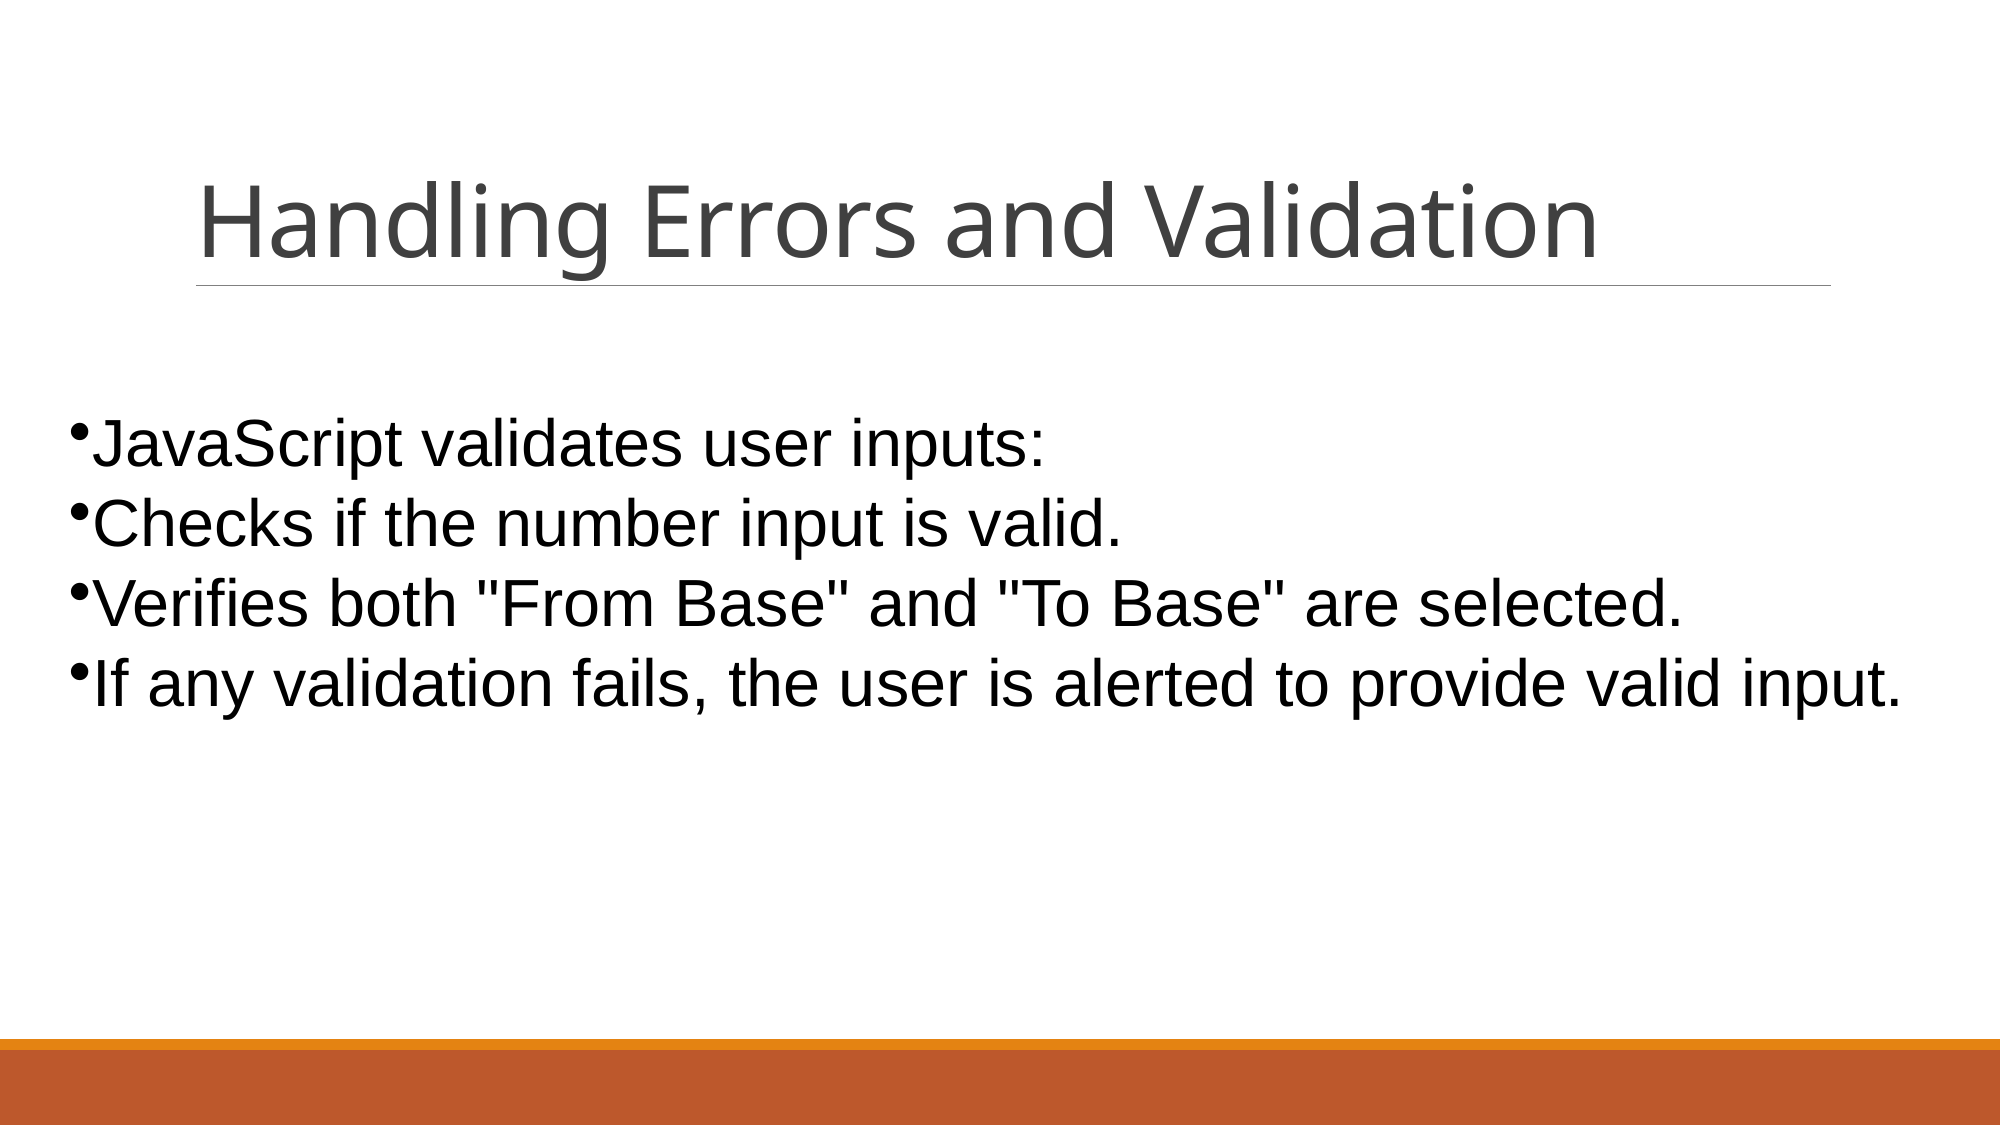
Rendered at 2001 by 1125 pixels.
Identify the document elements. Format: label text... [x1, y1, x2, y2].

title Handling Errors and Validation [180, 47, 1830, 210]
list JavaScript validates user inputs: Checks if the number input is valid. Verifies both "From Base" and "To Base" are selected. If any validation fails, the user is alerted to provide valid input. [53, 210, 1957, 864]
